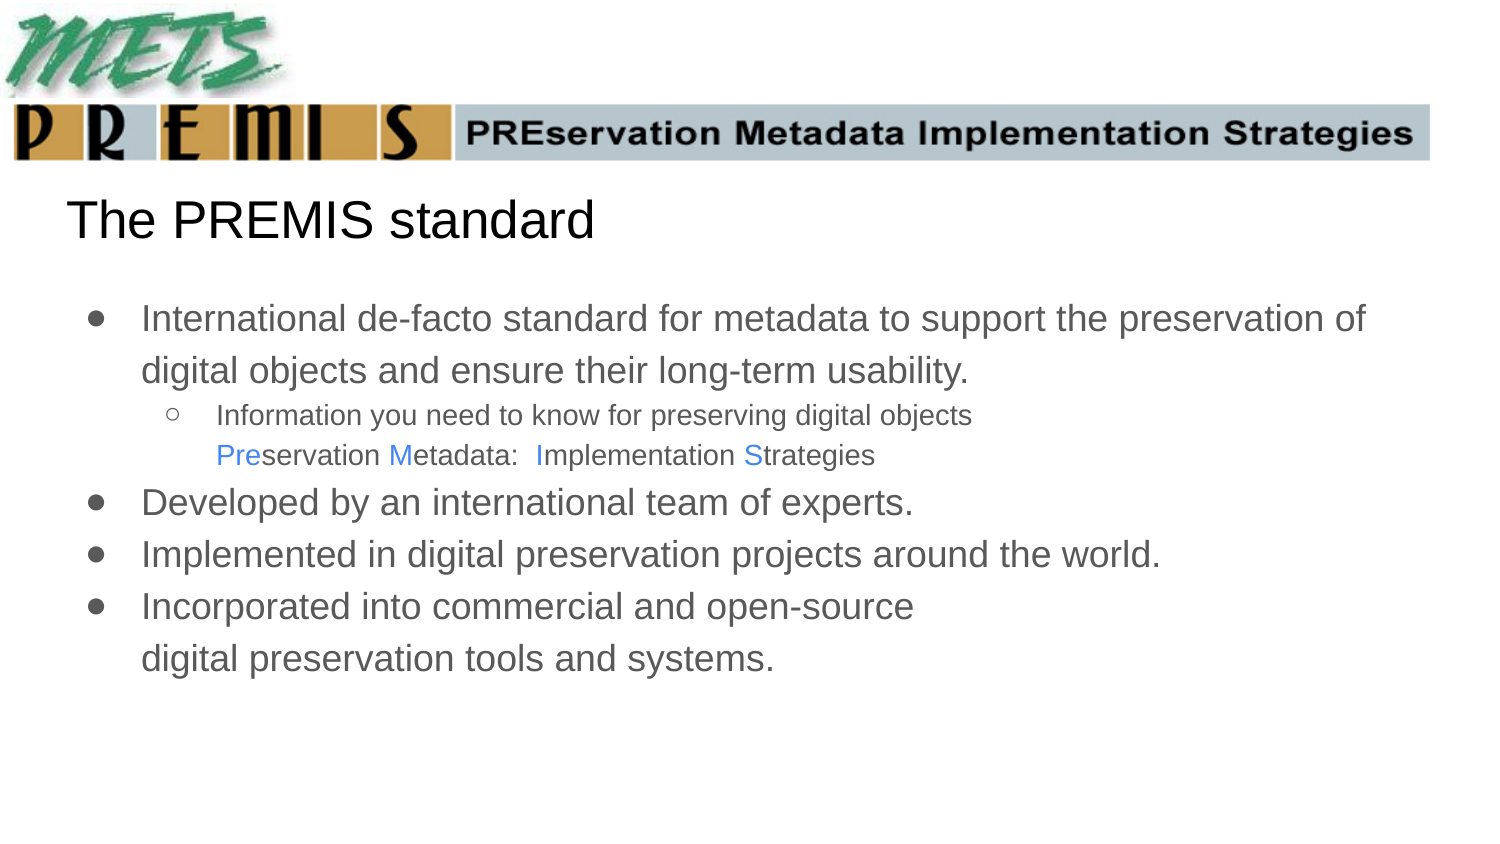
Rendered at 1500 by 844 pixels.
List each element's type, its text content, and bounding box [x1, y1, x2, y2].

picture [9, 102, 1433, 163]
list International de-facto standard for metadata to support the preservation of digital objects and ensure their long-term usability. Information you need to know for preserving digital objects Preservation Metadata: Implementation Strategies Developed by an international team of experts. Implemented in digital preservation projects around the world. Incorporated into commercial and open-source digital preservation tools and systems. [51, 272, 1449, 799]
picture [0, 3, 296, 98]
title The PREMIS standard [51, 170, 1449, 265]
